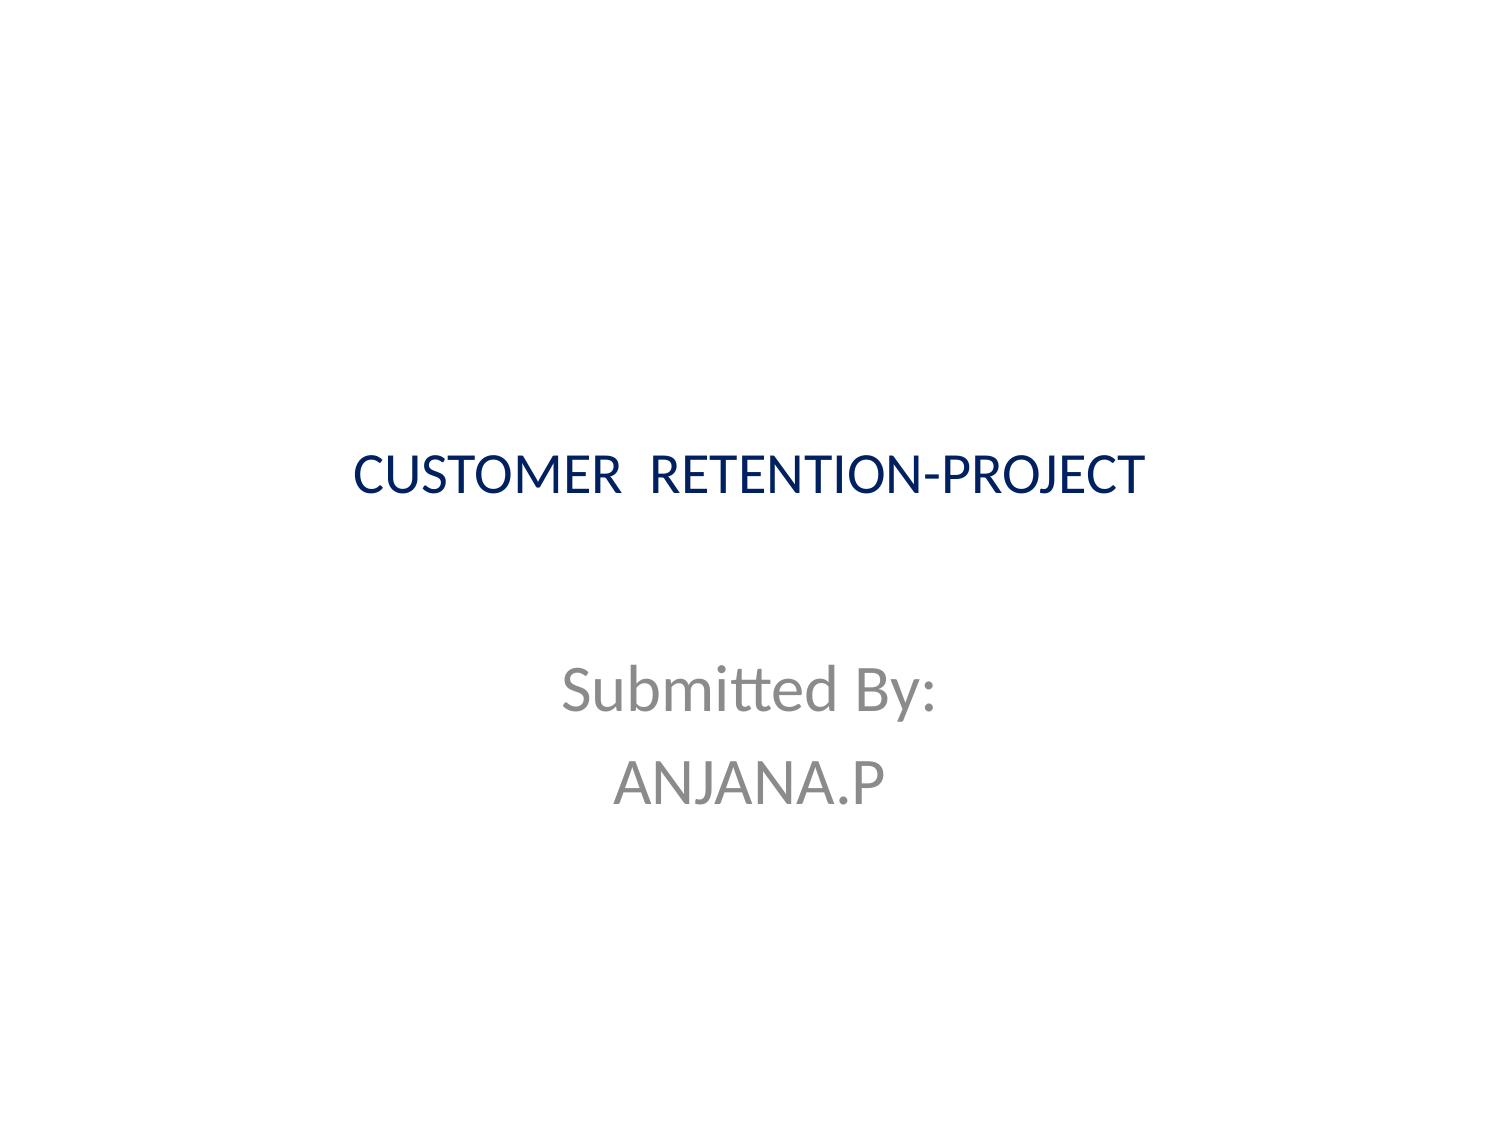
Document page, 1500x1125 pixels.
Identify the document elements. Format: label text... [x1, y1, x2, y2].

title CUSTOMER RETENTION-PROJECT [112, 349, 1388, 591]
subtitle Submitted By: ANJANA.P [225, 637, 1275, 925]
